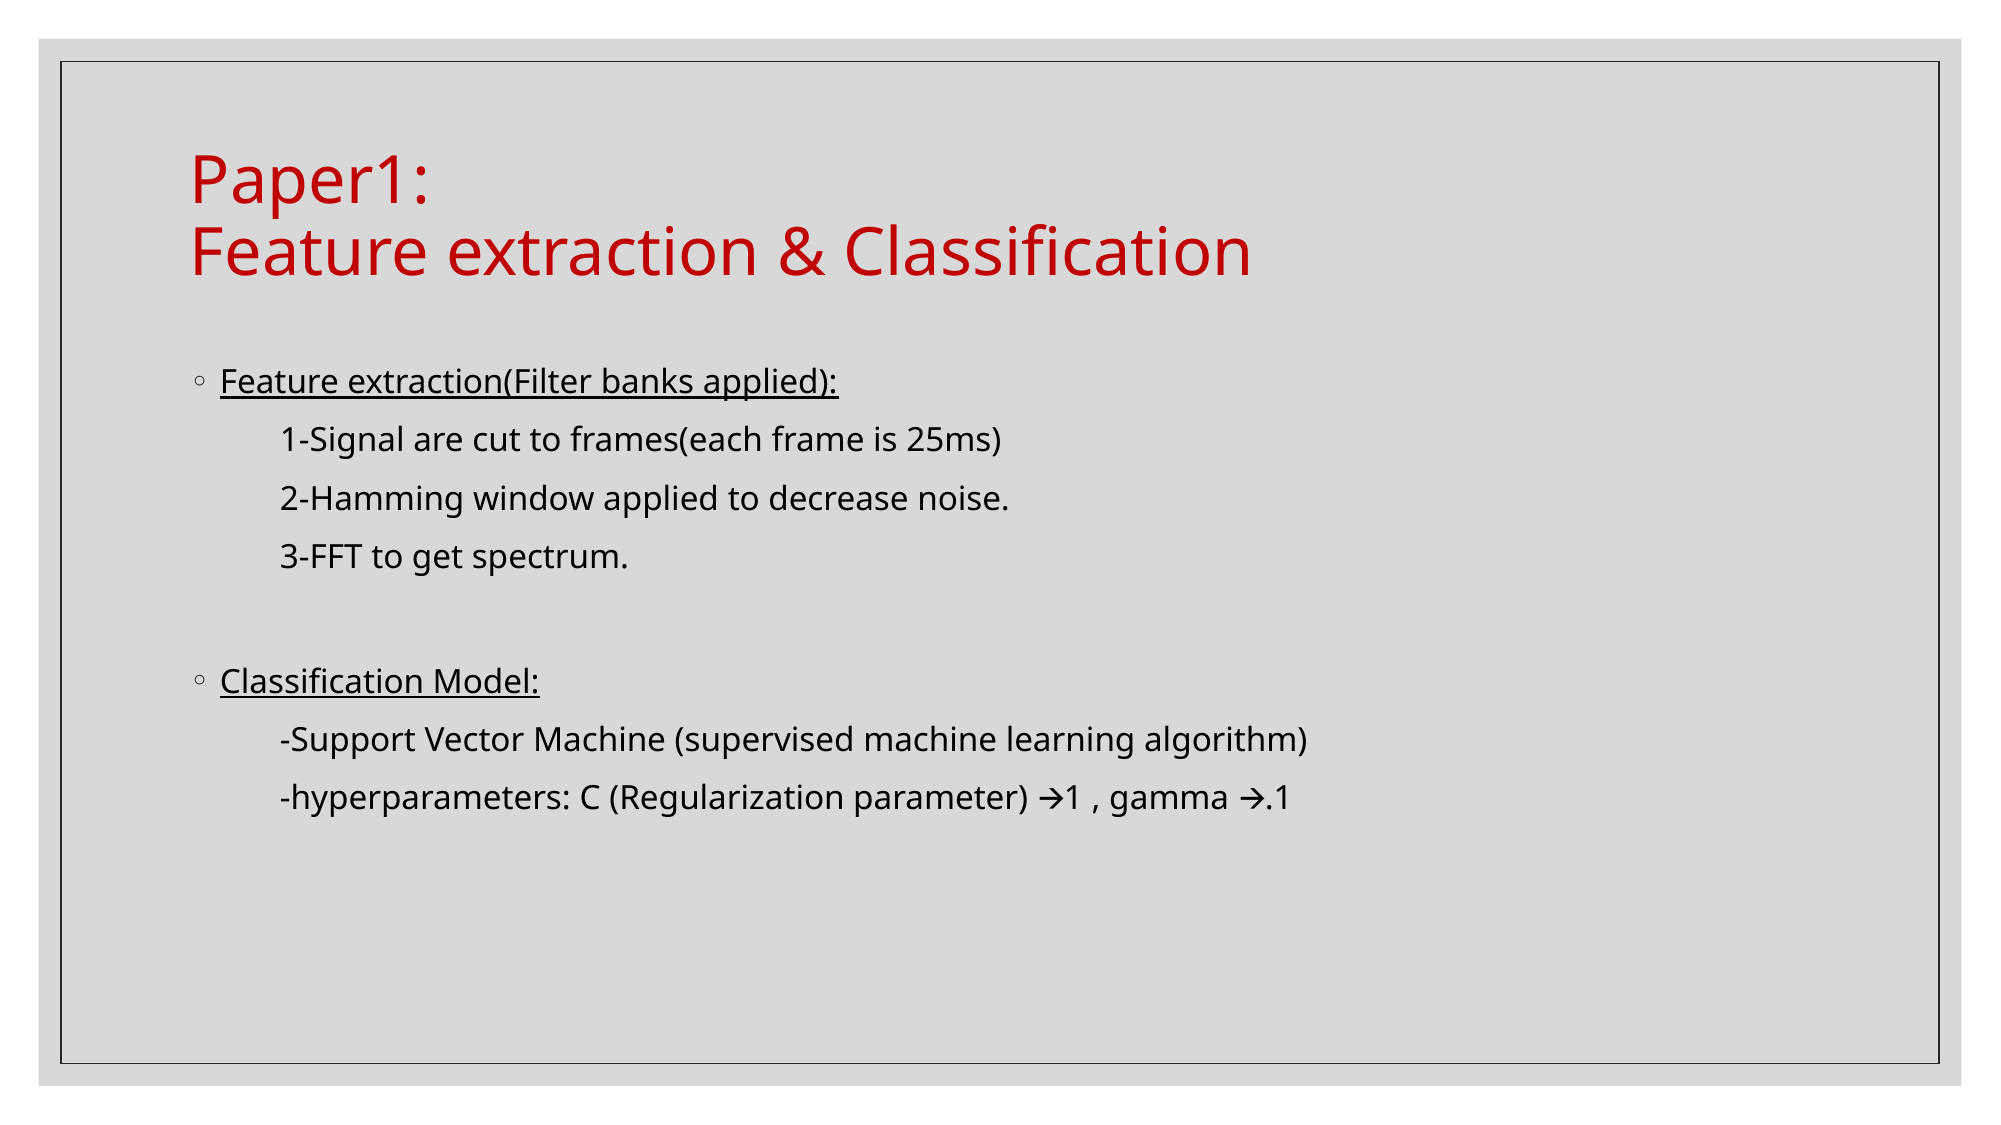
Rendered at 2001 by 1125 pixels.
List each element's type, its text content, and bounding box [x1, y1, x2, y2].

title Paper1: Feature extraction & Classification [174, 105, 1825, 331]
list Feature extraction(Filter banks applied): 1-Signal are cut to frames(each frame is 25ms) 2-Hamming window applied to decrease noise. 3-FFT to get spectrum. Classification Model: -Support Vector Machine (supervised machine learning algorithm) -hyperparameters: C (Regularization parameter) 🡪1 , gamma 🡪.1 [174, 345, 1825, 977]
